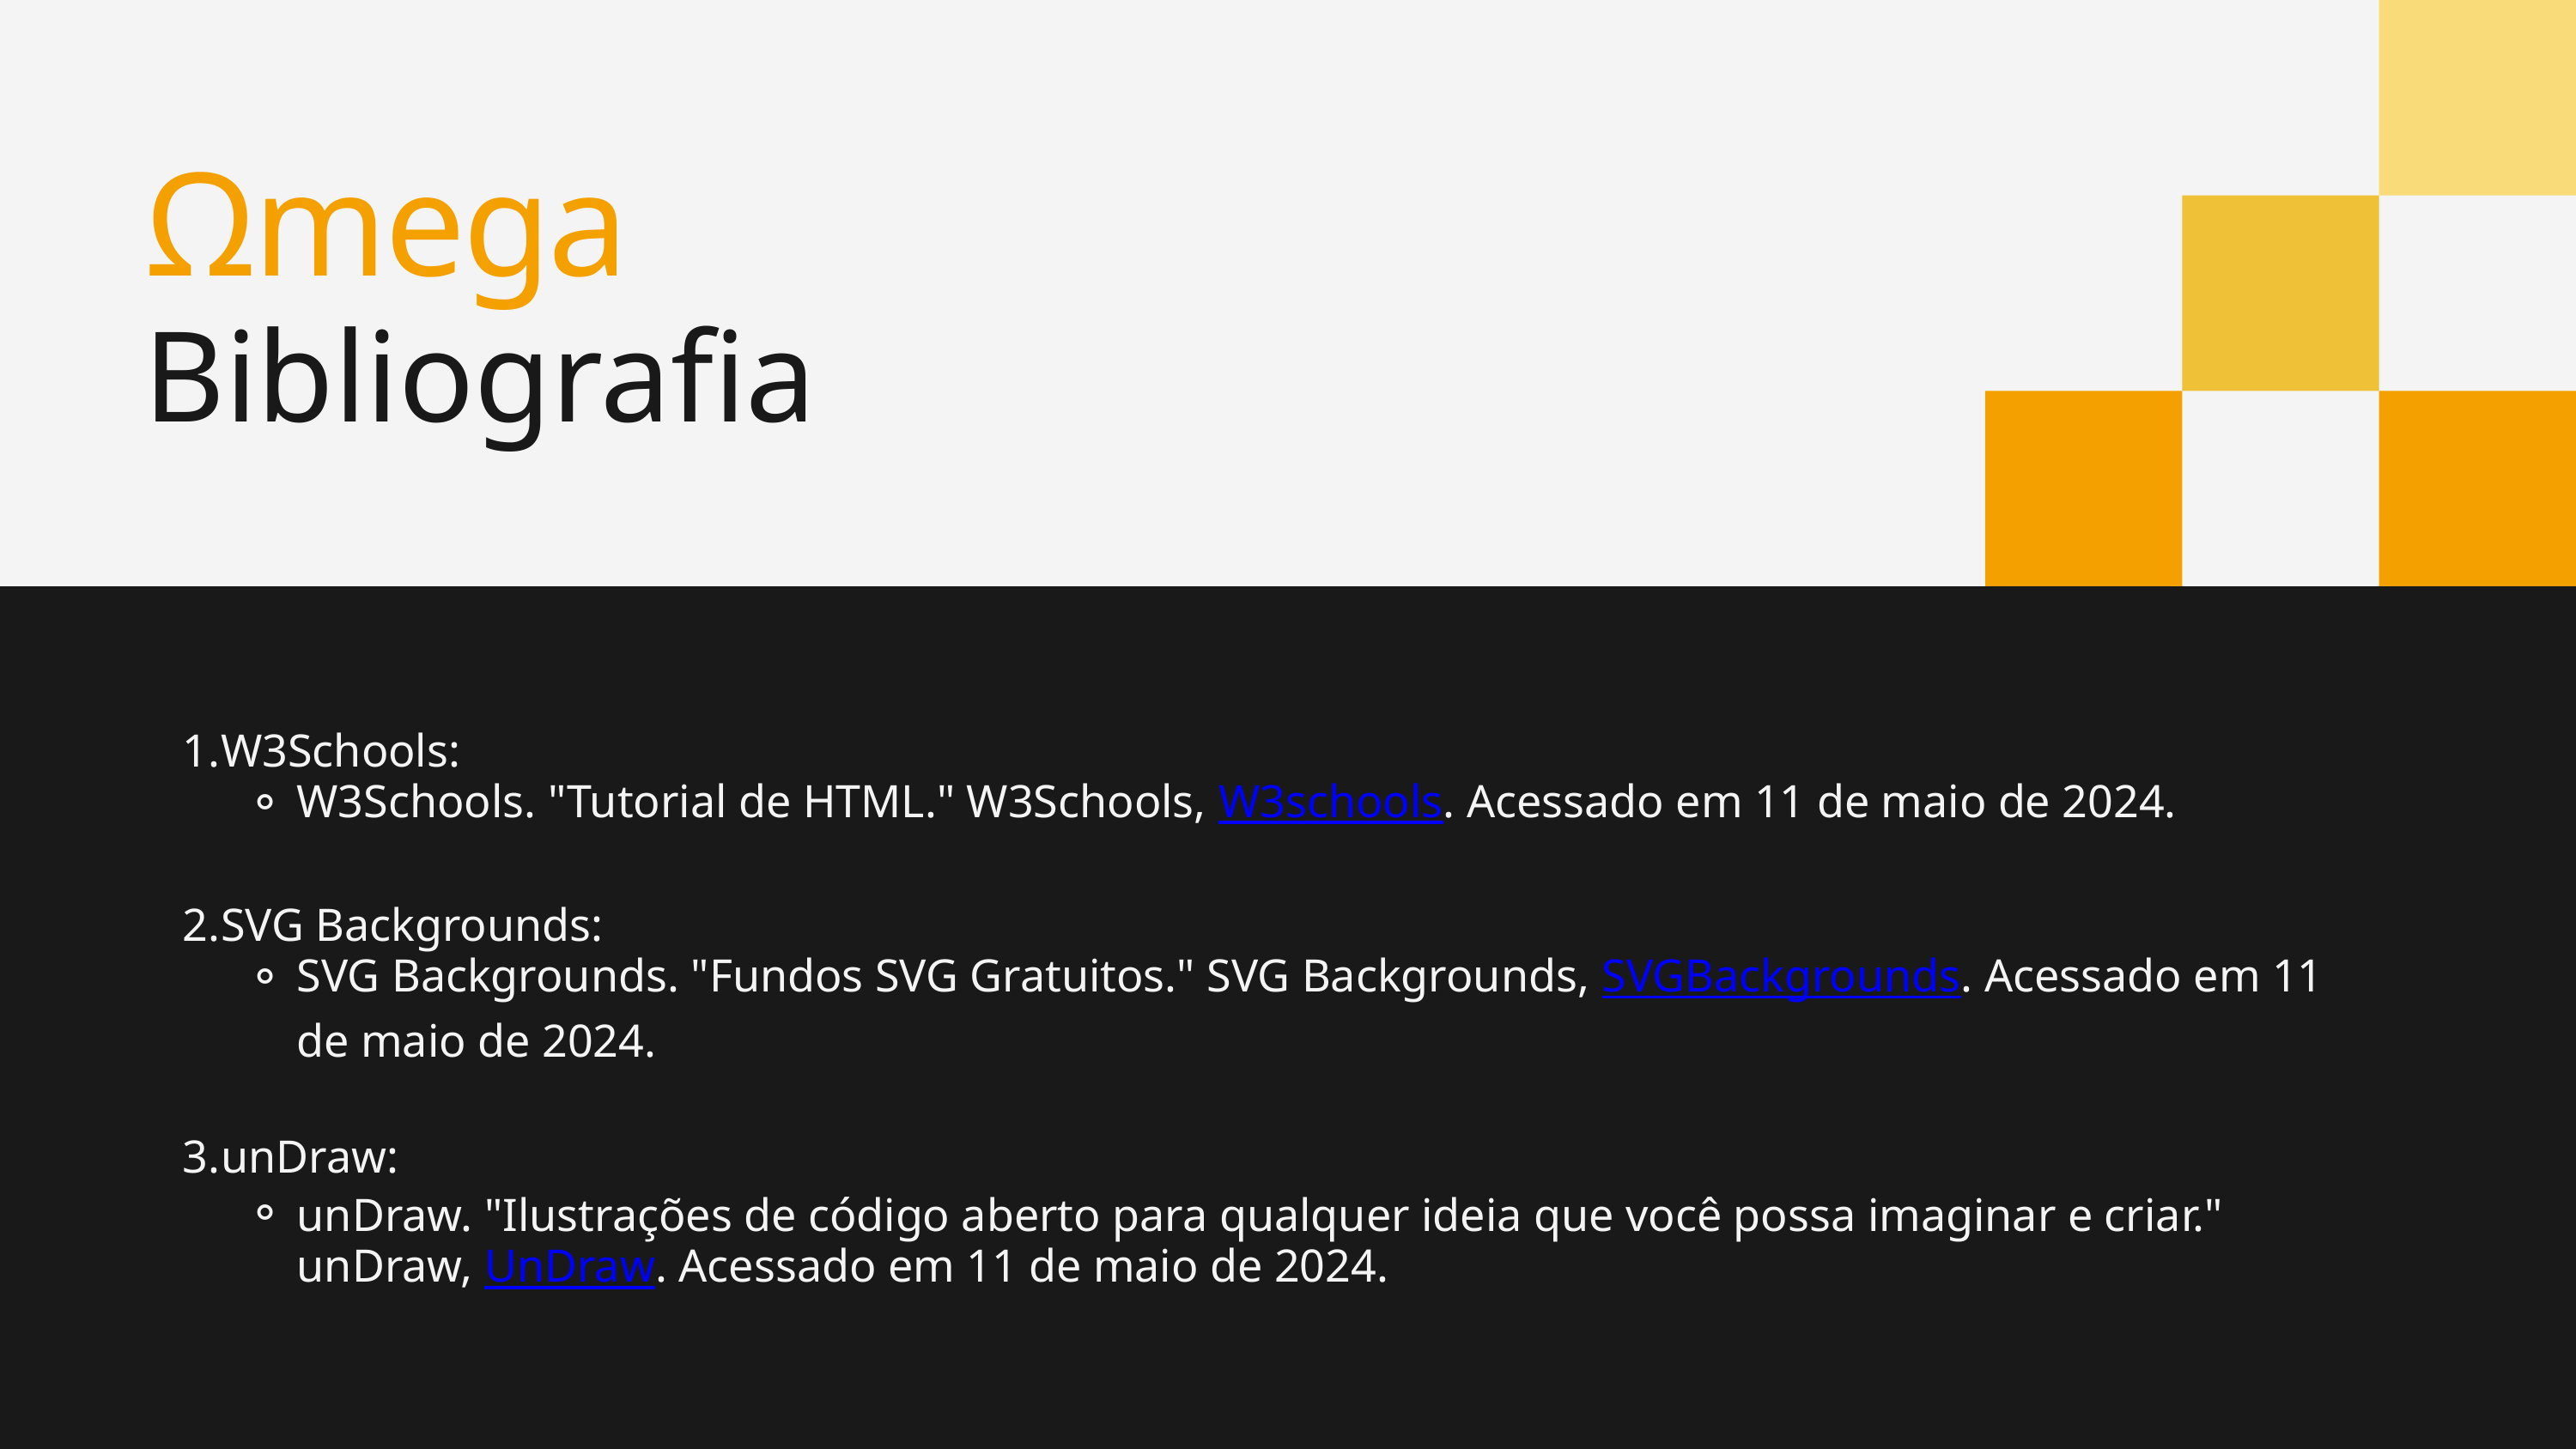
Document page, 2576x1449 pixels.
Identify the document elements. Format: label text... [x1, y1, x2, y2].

text_box Ωmega [144, 132, 679, 305]
text_box [2379, 196, 2576, 391]
text_box Bibliografia [143, 296, 1680, 447]
text_box [2379, 0, 2576, 196]
text_box [1985, 391, 2183, 586]
text_box [0, 0, 2379, 586]
text_box W3Schools: W3Schools. "Tutorial de HTML." W3Schools, W3schools. Acessado em 11 de maio de 2024. SVG Backgrounds: SVG Backgrounds. "Fundos SVG Gratuitos." SVG Backgrounds, SVGBackgrounds. Acessado em 11 de maio de 2024. unDraw: unDraw. "Ilustrações de código aberto para qualquer ideia que você possa imaginar e criar." unDraw, UnDraw. Acessado em 11 de maio de 2024. [144, 717, 2379, 1357]
text_box [2182, 195, 2379, 391]
text_box [2379, 391, 2576, 586]
